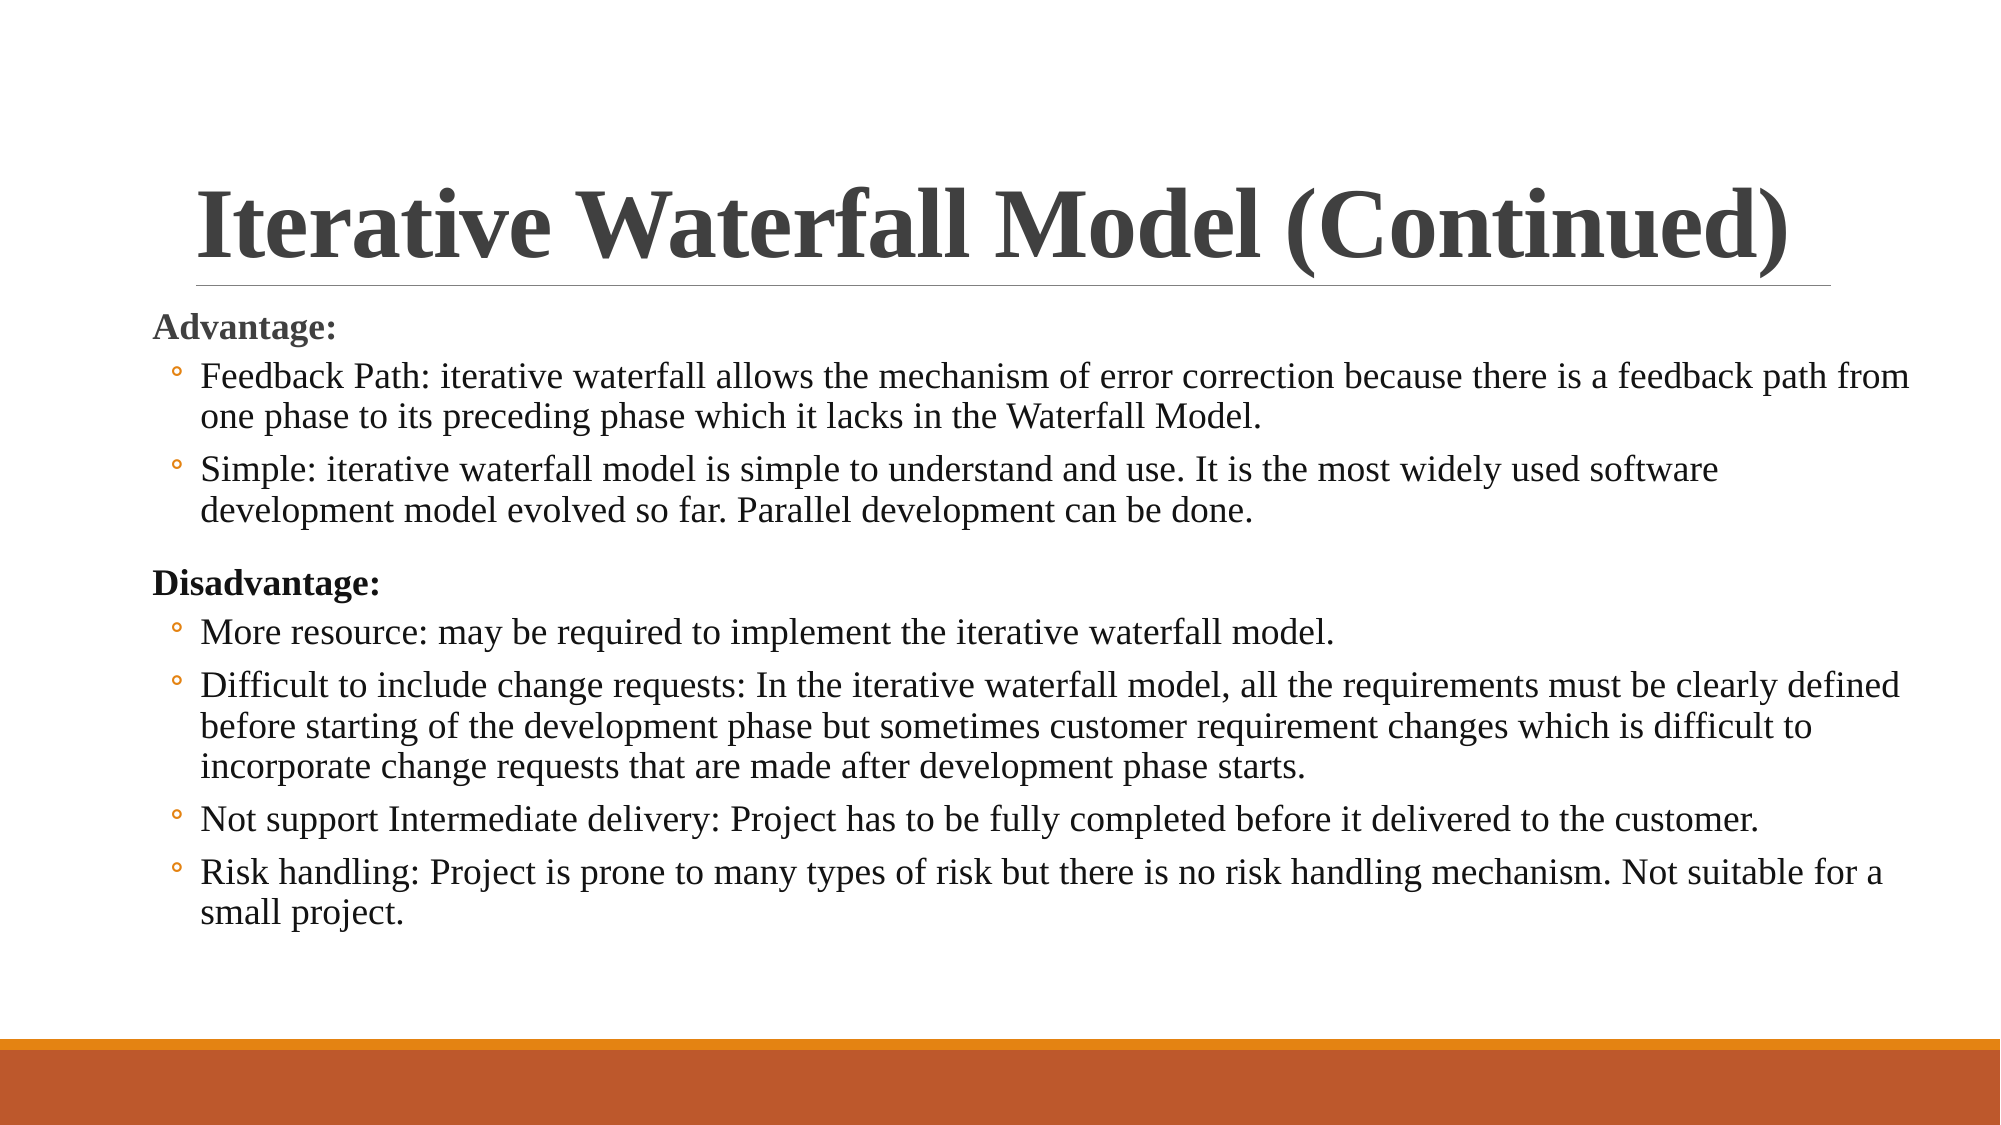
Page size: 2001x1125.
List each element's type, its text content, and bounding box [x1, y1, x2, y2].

list Advantage: Feedback Path: iterative waterfall allows the mechanism of error correction because there is a feedback path from one phase to its preceding phase which it lacks in the Waterfall Model. Simple: iterative waterfall model is simple to understand and use. It is the most widely used software development model evolved so far. Parallel development can be done. Disadvantage: More resource: may be required to implement the iterative waterfall model. Difficult to include change requests: In the iterative waterfall model, all the requirements must be clearly defined before starting of the development phase but sometimes customer requirement changes which is difficult to incorporate change requests that are made after development phase starts. Not support Intermediate delivery: Project has to be fully completed before it delivered to the customer. Risk handling: Project is prone to many types of risk but there is no risk handling mechanism. Not suitable for a small project. [137, 299, 1916, 1014]
title Iterative Waterfall Model (Continued) [180, 47, 1830, 285]
